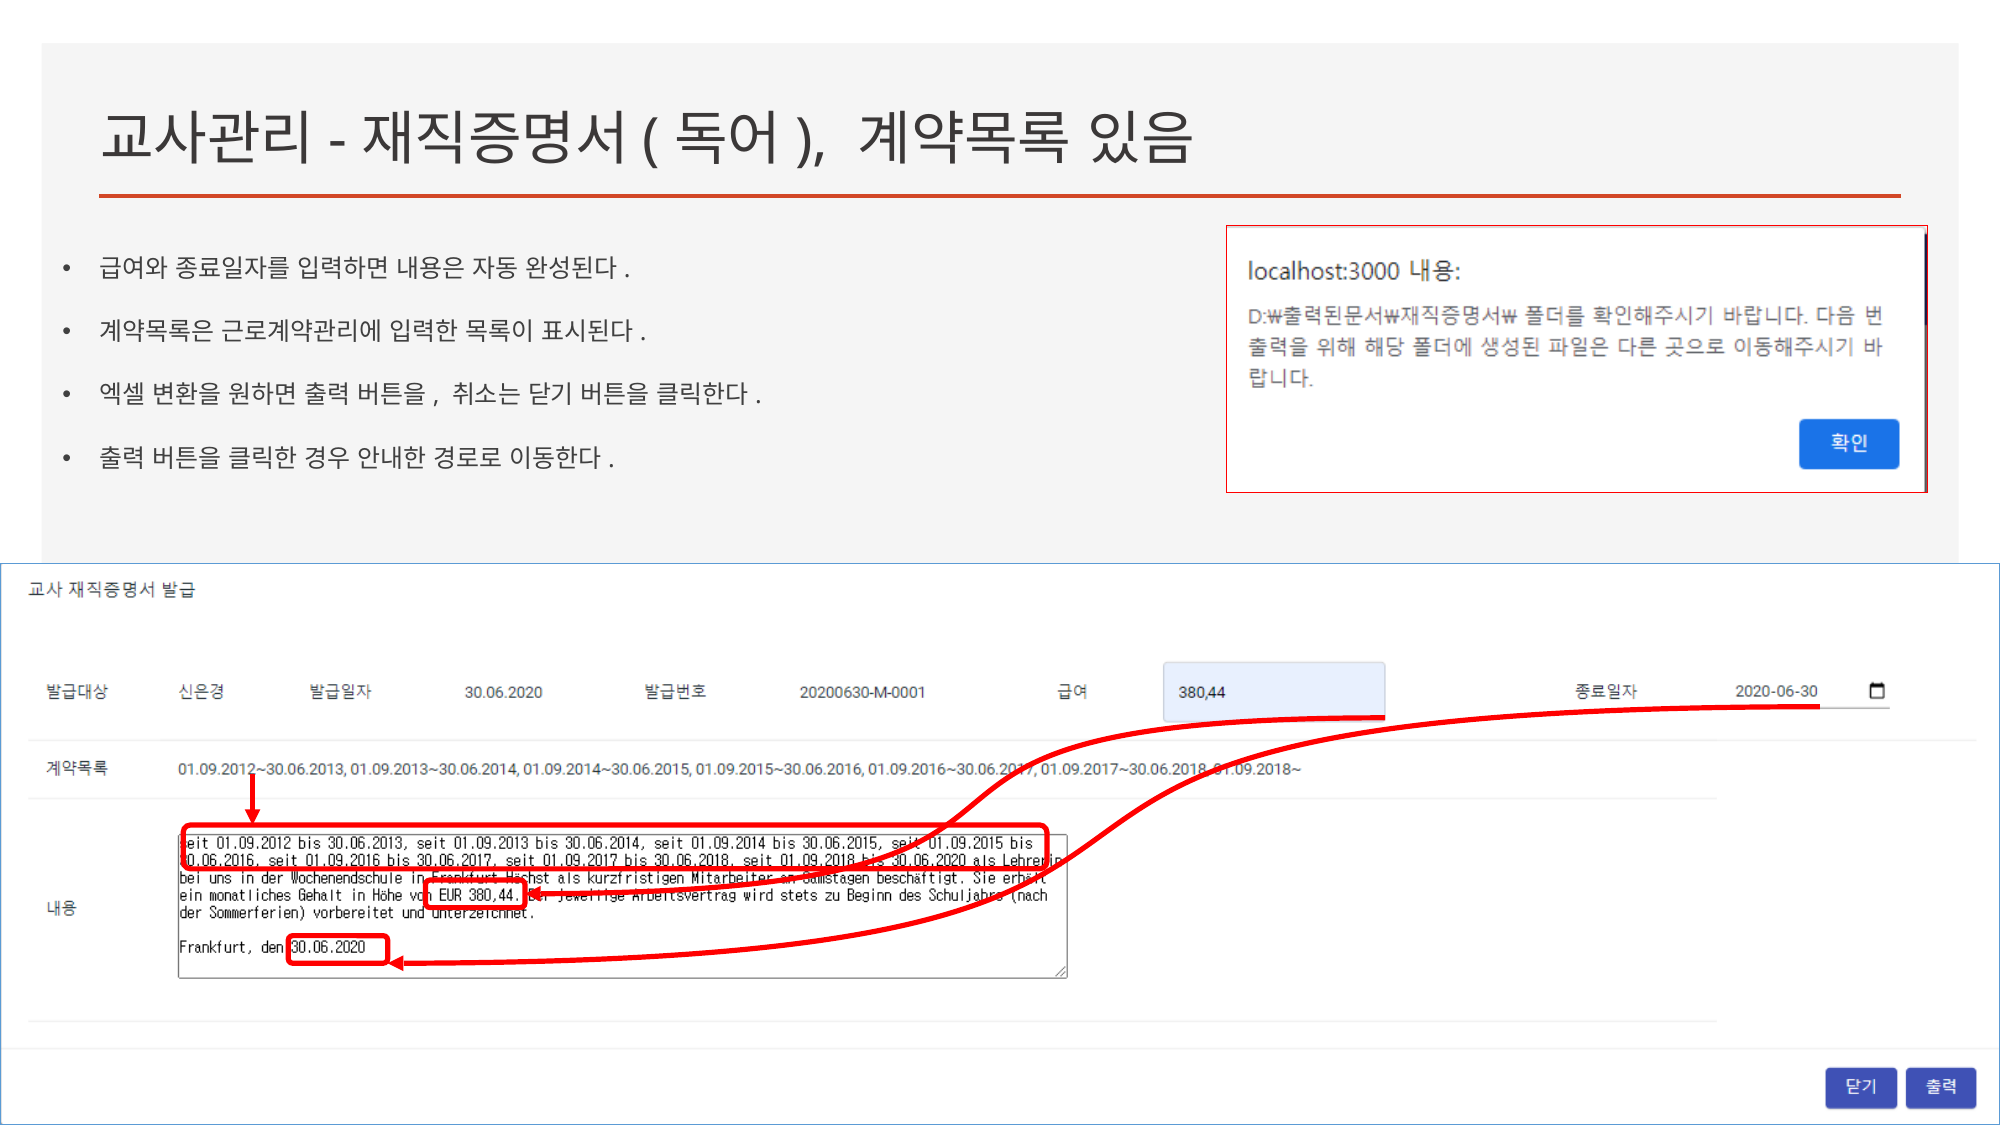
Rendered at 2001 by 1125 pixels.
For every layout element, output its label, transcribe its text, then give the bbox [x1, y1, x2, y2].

picture [1226, 225, 1928, 493]
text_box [387, 706, 1820, 964]
text_box 급여와 종료일자를 입력하면 내용은 자동 완성된다. 계약목록은 근로계약관리에 입력한 목록이 표시된다. 엑셀 변환을 원하면 출력 버튼을, 취소는 닫기 버튼을 클릭한다. 출력 버튼을 클릭한 경우 안내한 경로로 이동한다. [47, 244, 1047, 557]
picture [0, 563, 2000, 1125]
title 교사관리-재직증명서(독어), 계약목록 있음 [85, 73, 1499, 179]
